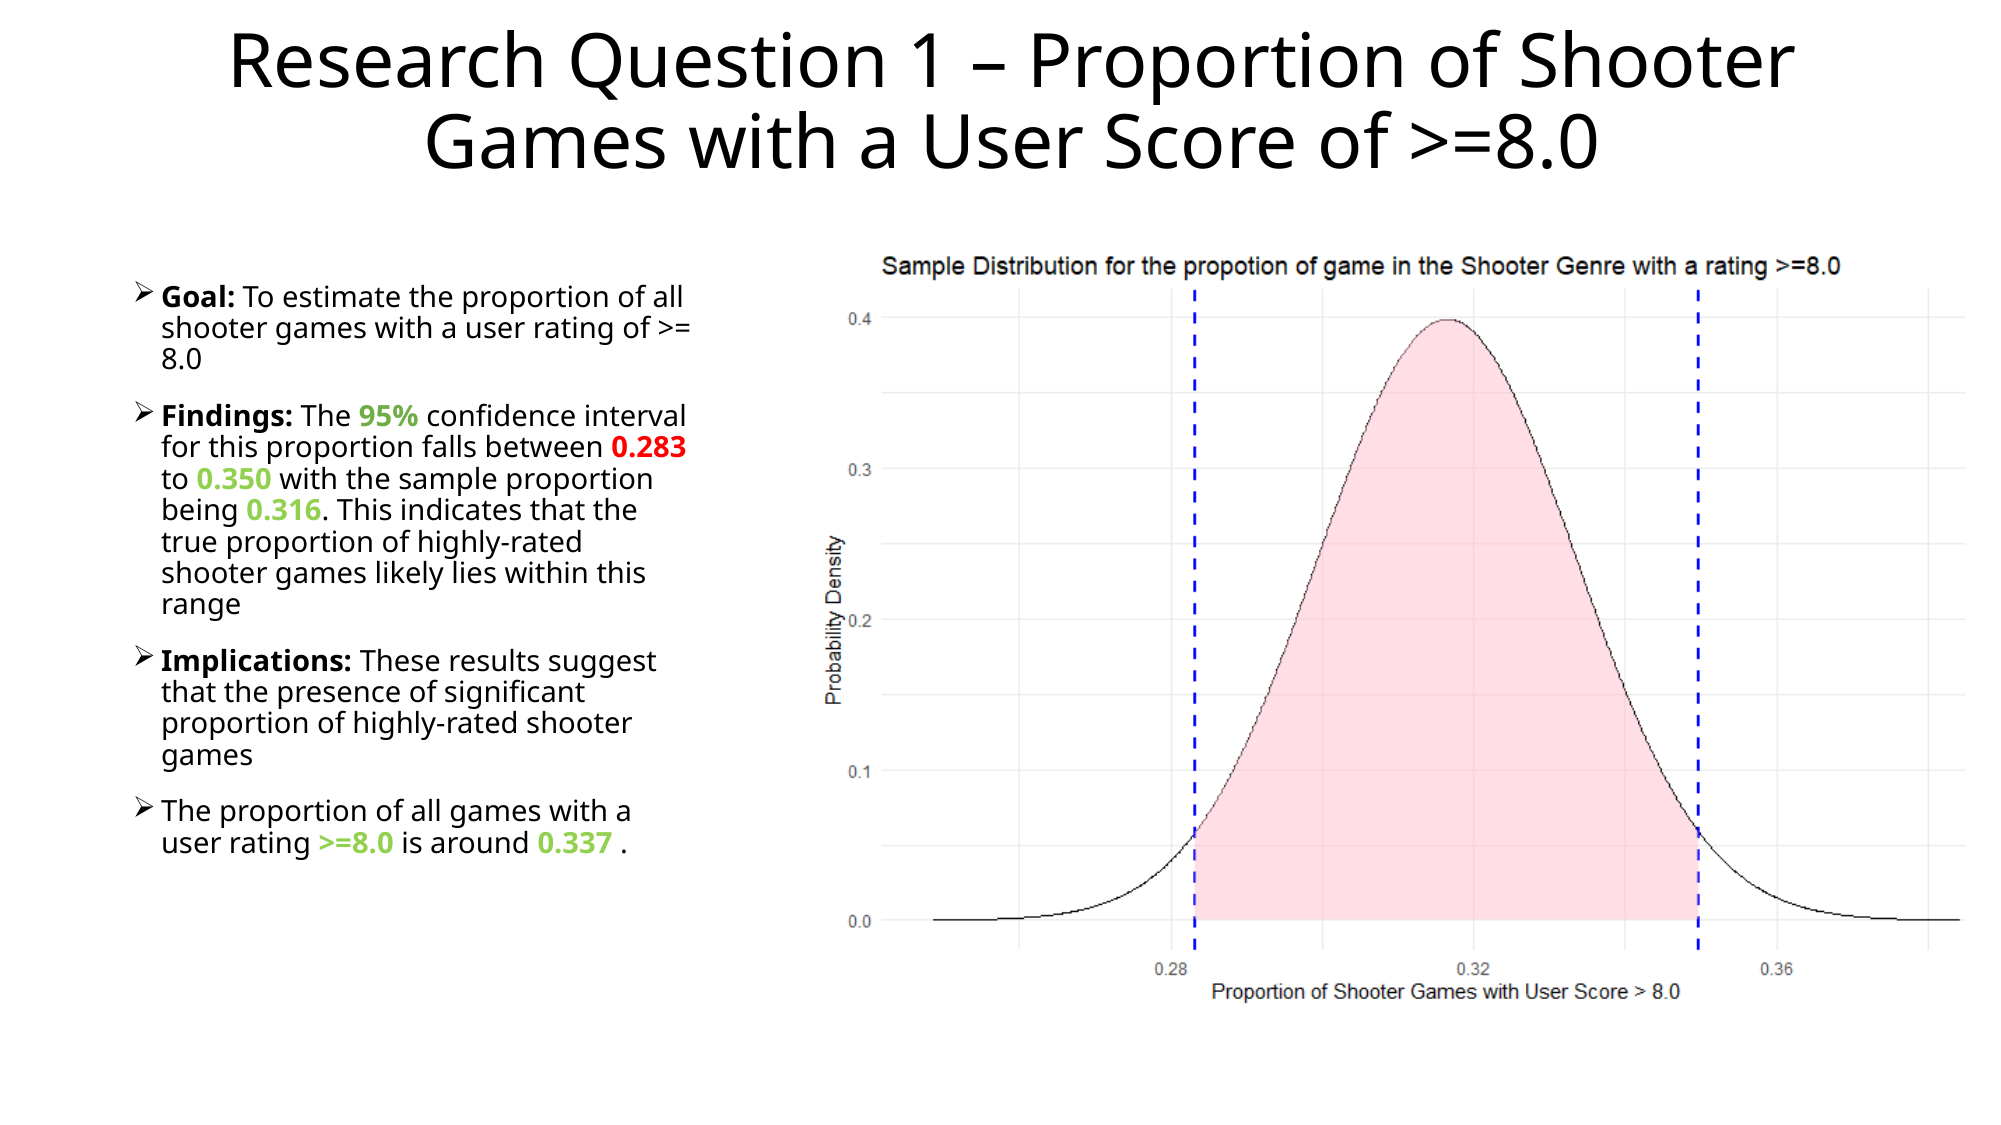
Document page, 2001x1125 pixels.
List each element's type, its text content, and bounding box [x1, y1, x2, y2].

title Research Question 1 – Proportion of Shooter Games with a User Score of >=8.0 [106, 54, 1919, 193]
text_box Goal: To estimate the proportion of all shooter games with a user rating of >= 8.0 Findings: The 95% confidence interval for this proportion falls between 0.283 to 0.350 with the sample proportion being 0.316. This indicates that the true proportion of highly-rated shooter games likely lies within this range Implications: These results suggest that the presence of significant proportion of highly-rated shooter games The proportion of all games with a user rating >=8.0 is around 0.337 . [117, 274, 708, 1013]
picture [813, 244, 1966, 1013]
